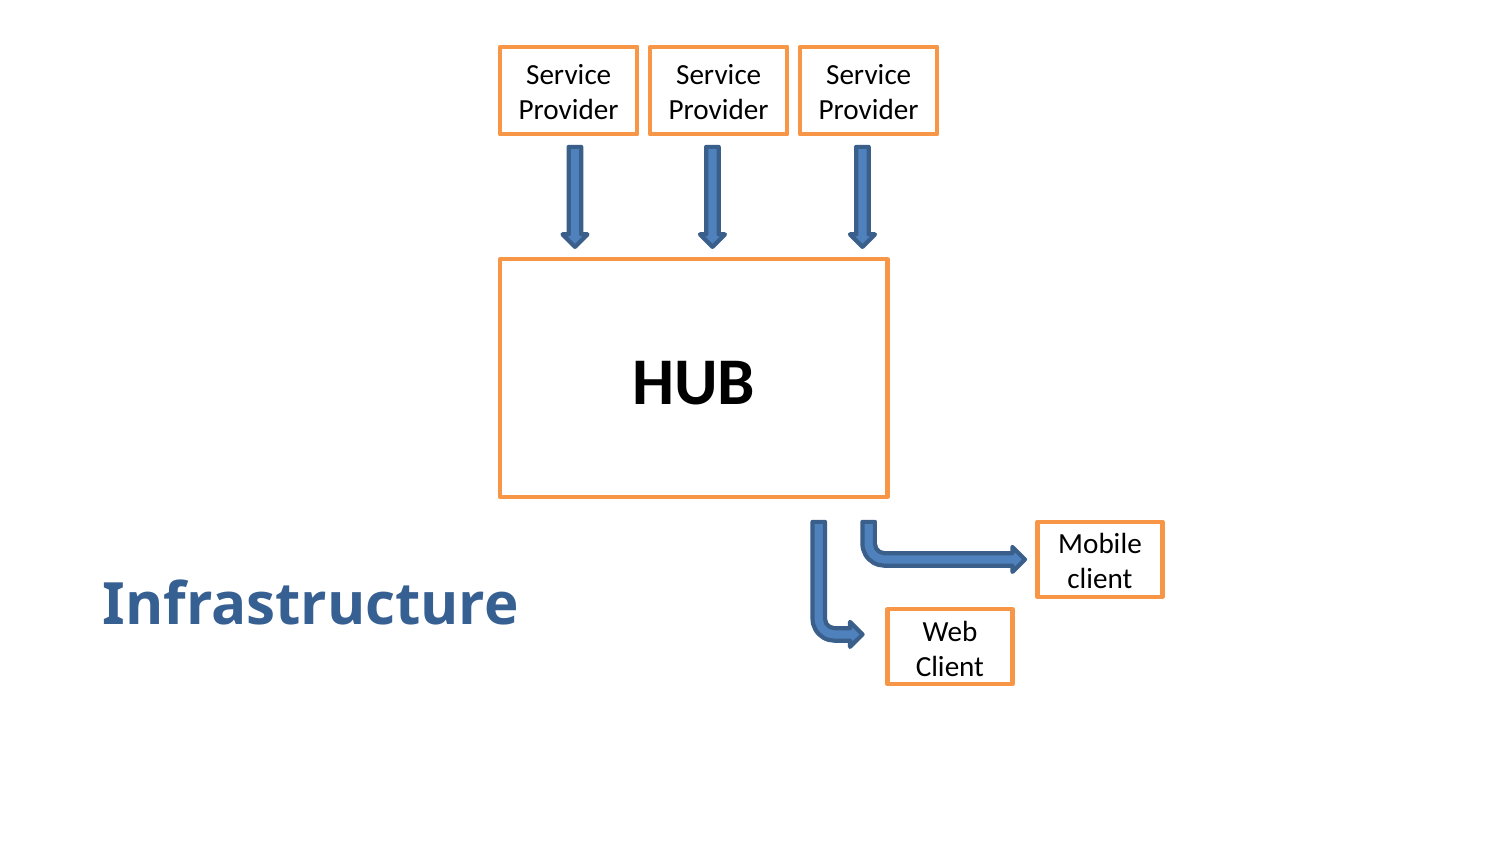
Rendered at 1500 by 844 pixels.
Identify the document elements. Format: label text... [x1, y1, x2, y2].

text_box [810, 519, 865, 649]
text_box Service Provider [498, 45, 639, 136]
text_box [698, 144, 727, 249]
text_box [860, 519, 1028, 574]
text_box Service Provider [798, 45, 939, 136]
text_box HUB [498, 257, 890, 499]
text_box Service Provider [648, 45, 789, 136]
text_box [560, 144, 590, 249]
text_box Mobile client [1035, 520, 1165, 599]
text_box Web Client [885, 607, 1015, 686]
text_box [848, 144, 877, 249]
text_box Infrastructure [87, 559, 534, 645]
